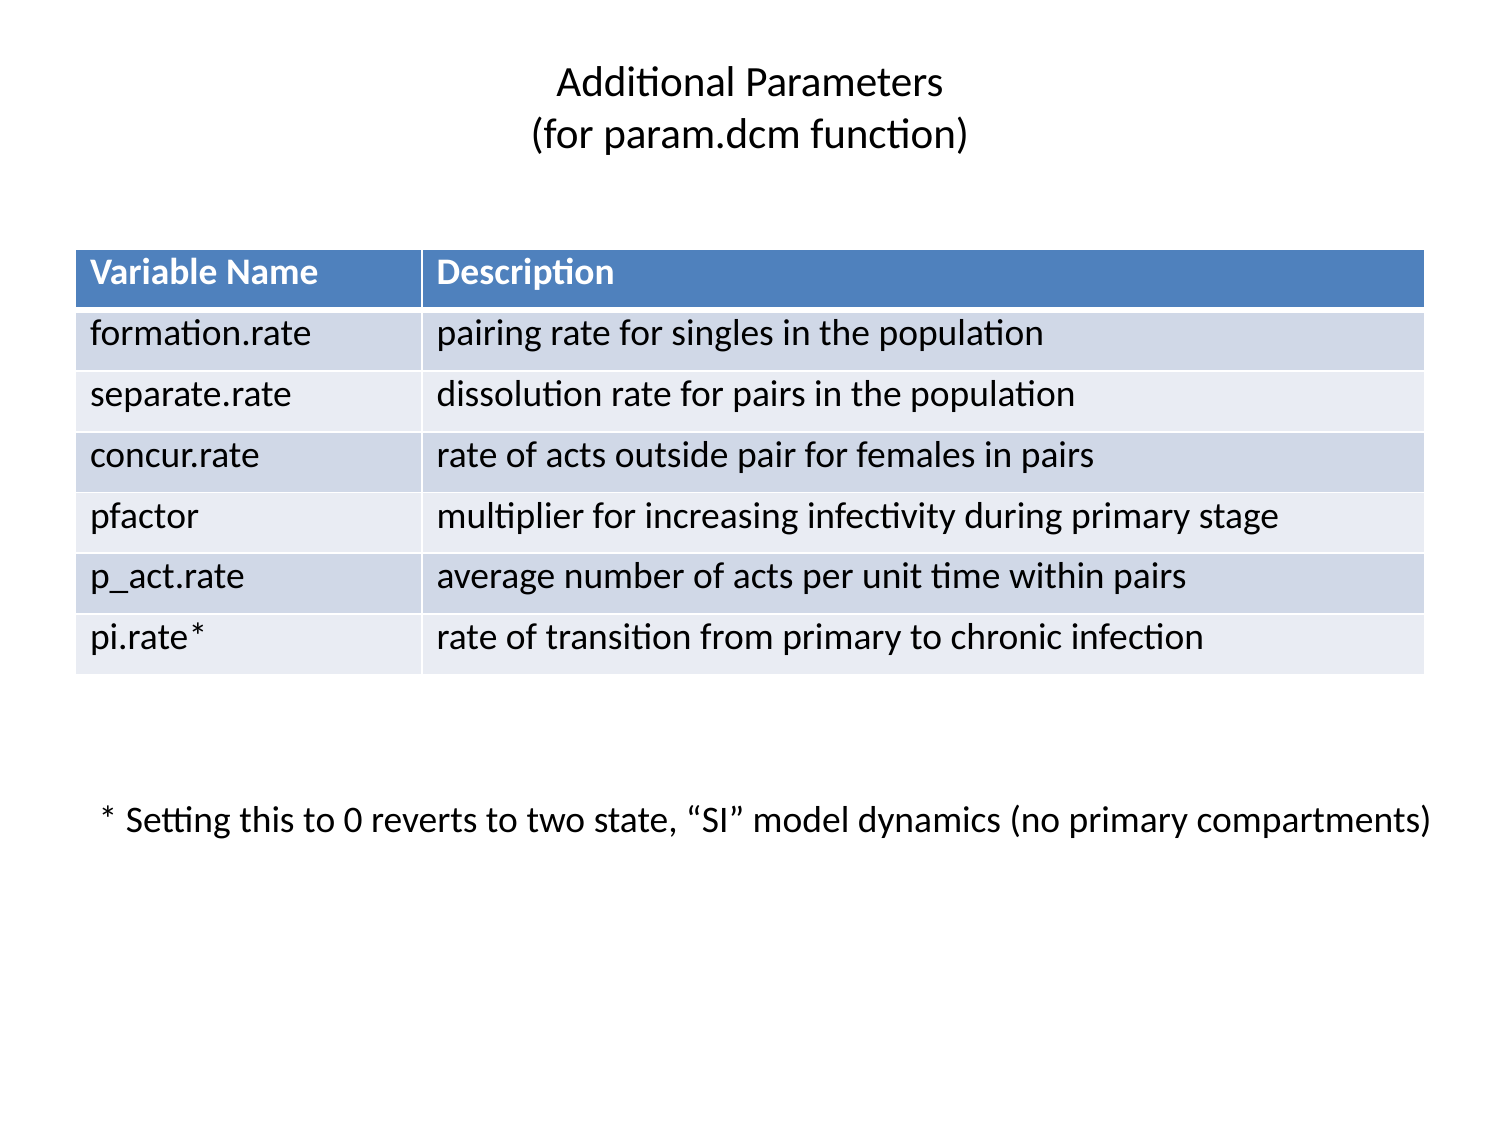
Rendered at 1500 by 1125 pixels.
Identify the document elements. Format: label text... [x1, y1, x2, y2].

table_cell concur.rate [76, 433, 421, 492]
table_cell p_act.rate [76, 554, 421, 613]
table_header Description [423, 250, 1424, 307]
table_cell pfactor [76, 493, 421, 552]
table_cell dissolution rate for pairs in the population [423, 372, 1424, 431]
table_cell average number of acts per unit time within pairs [423, 554, 1424, 613]
table_cell multiplier for increasing infectivity during primary stage [423, 493, 1424, 552]
text_box * Setting this to 0 reverts to two state, “SI” model dynamics (no primary compartments) [83, 787, 1449, 848]
table_cell pi.rate* [76, 615, 421, 674]
table_cell formation.rate [76, 313, 421, 370]
table_cell rate of transition from primary to chronic infection [423, 615, 1424, 674]
title Additional Parameters (for param.dcm function) [75, 45, 1425, 166]
table_cell separate.rate [76, 372, 421, 431]
table_header Variable Name [76, 250, 421, 307]
table_cell rate of acts outside pair for females in pairs [423, 433, 1424, 492]
table_cell pairing rate for singles in the population [423, 313, 1424, 370]
